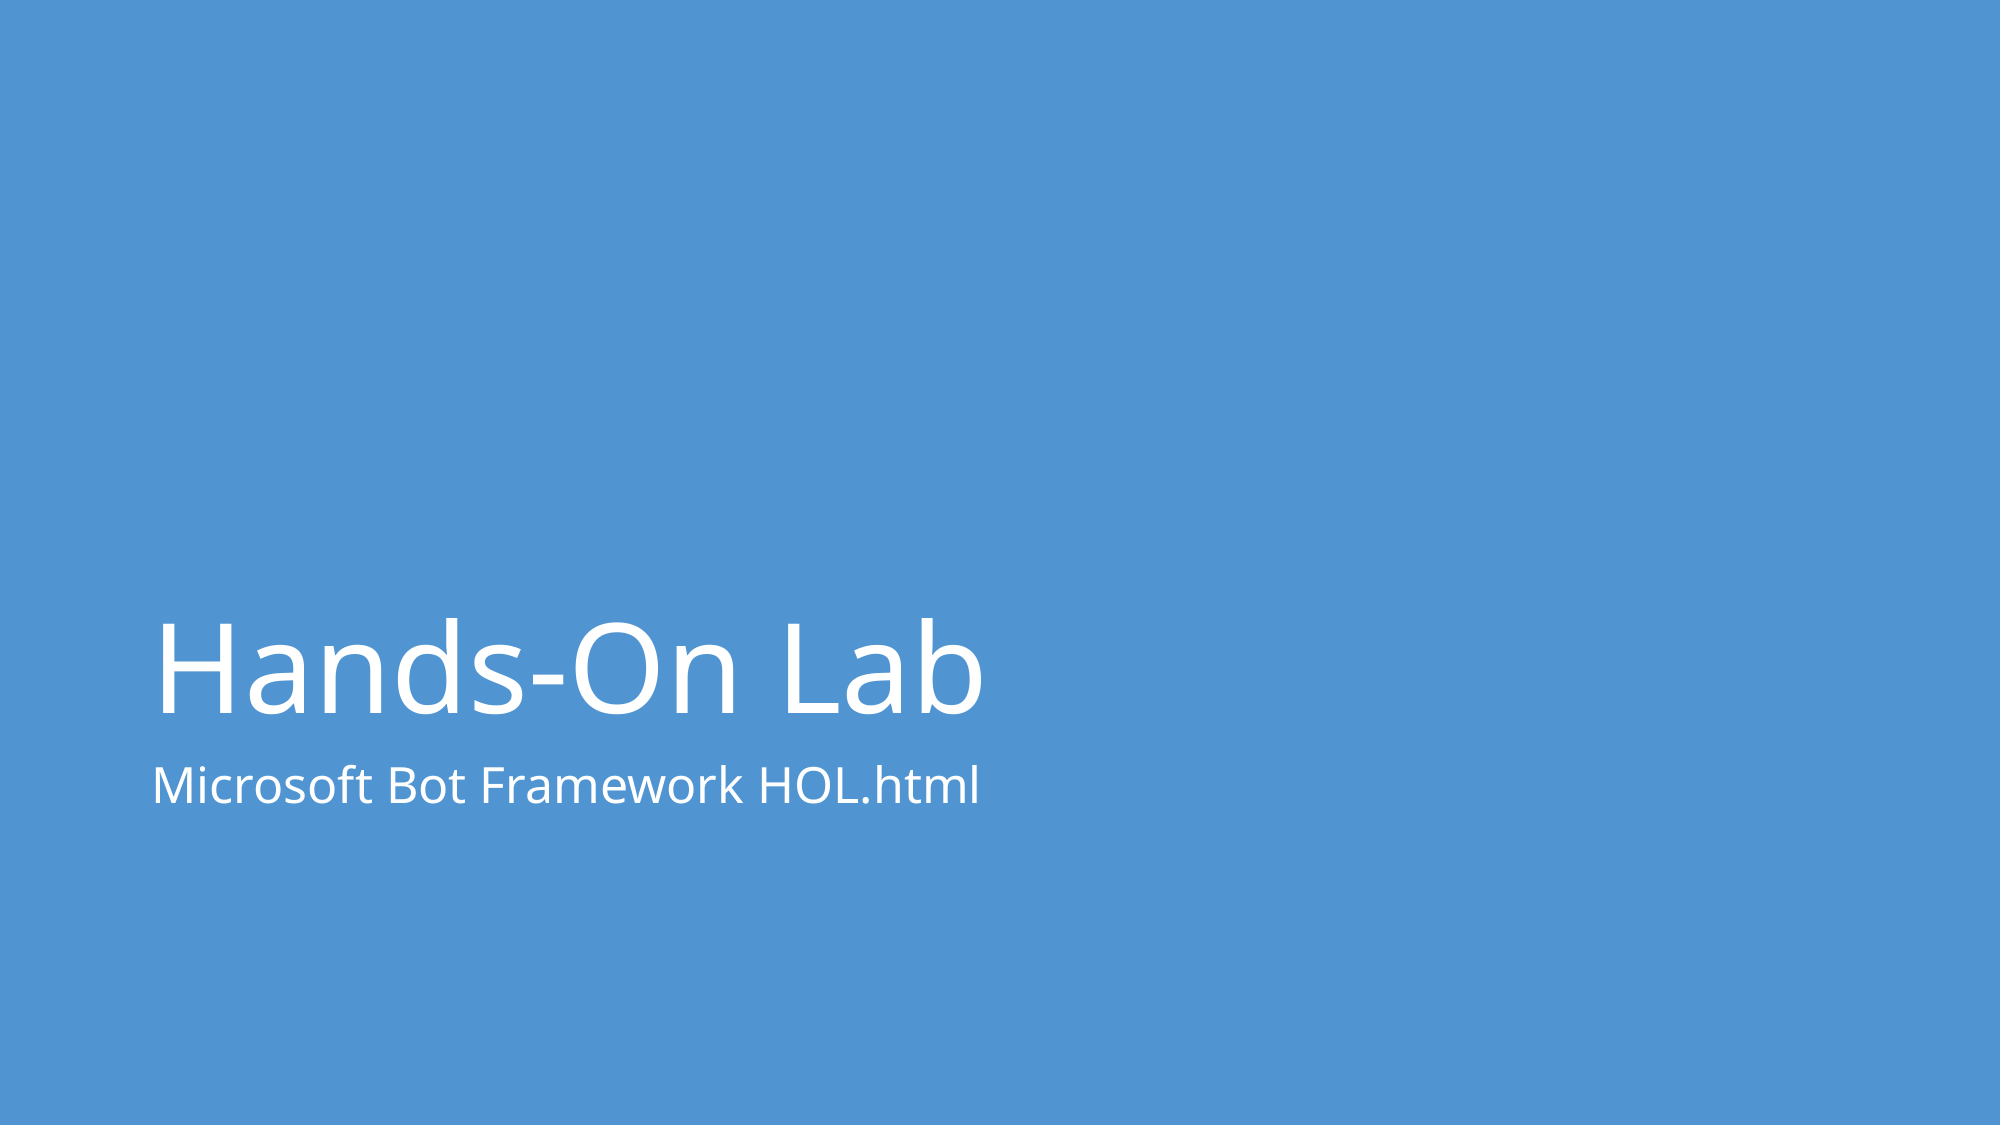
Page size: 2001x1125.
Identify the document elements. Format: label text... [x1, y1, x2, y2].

list Microsoft Bot Framework HOL.html [136, 752, 1862, 999]
title Hands-On Lab [136, 280, 1862, 749]
